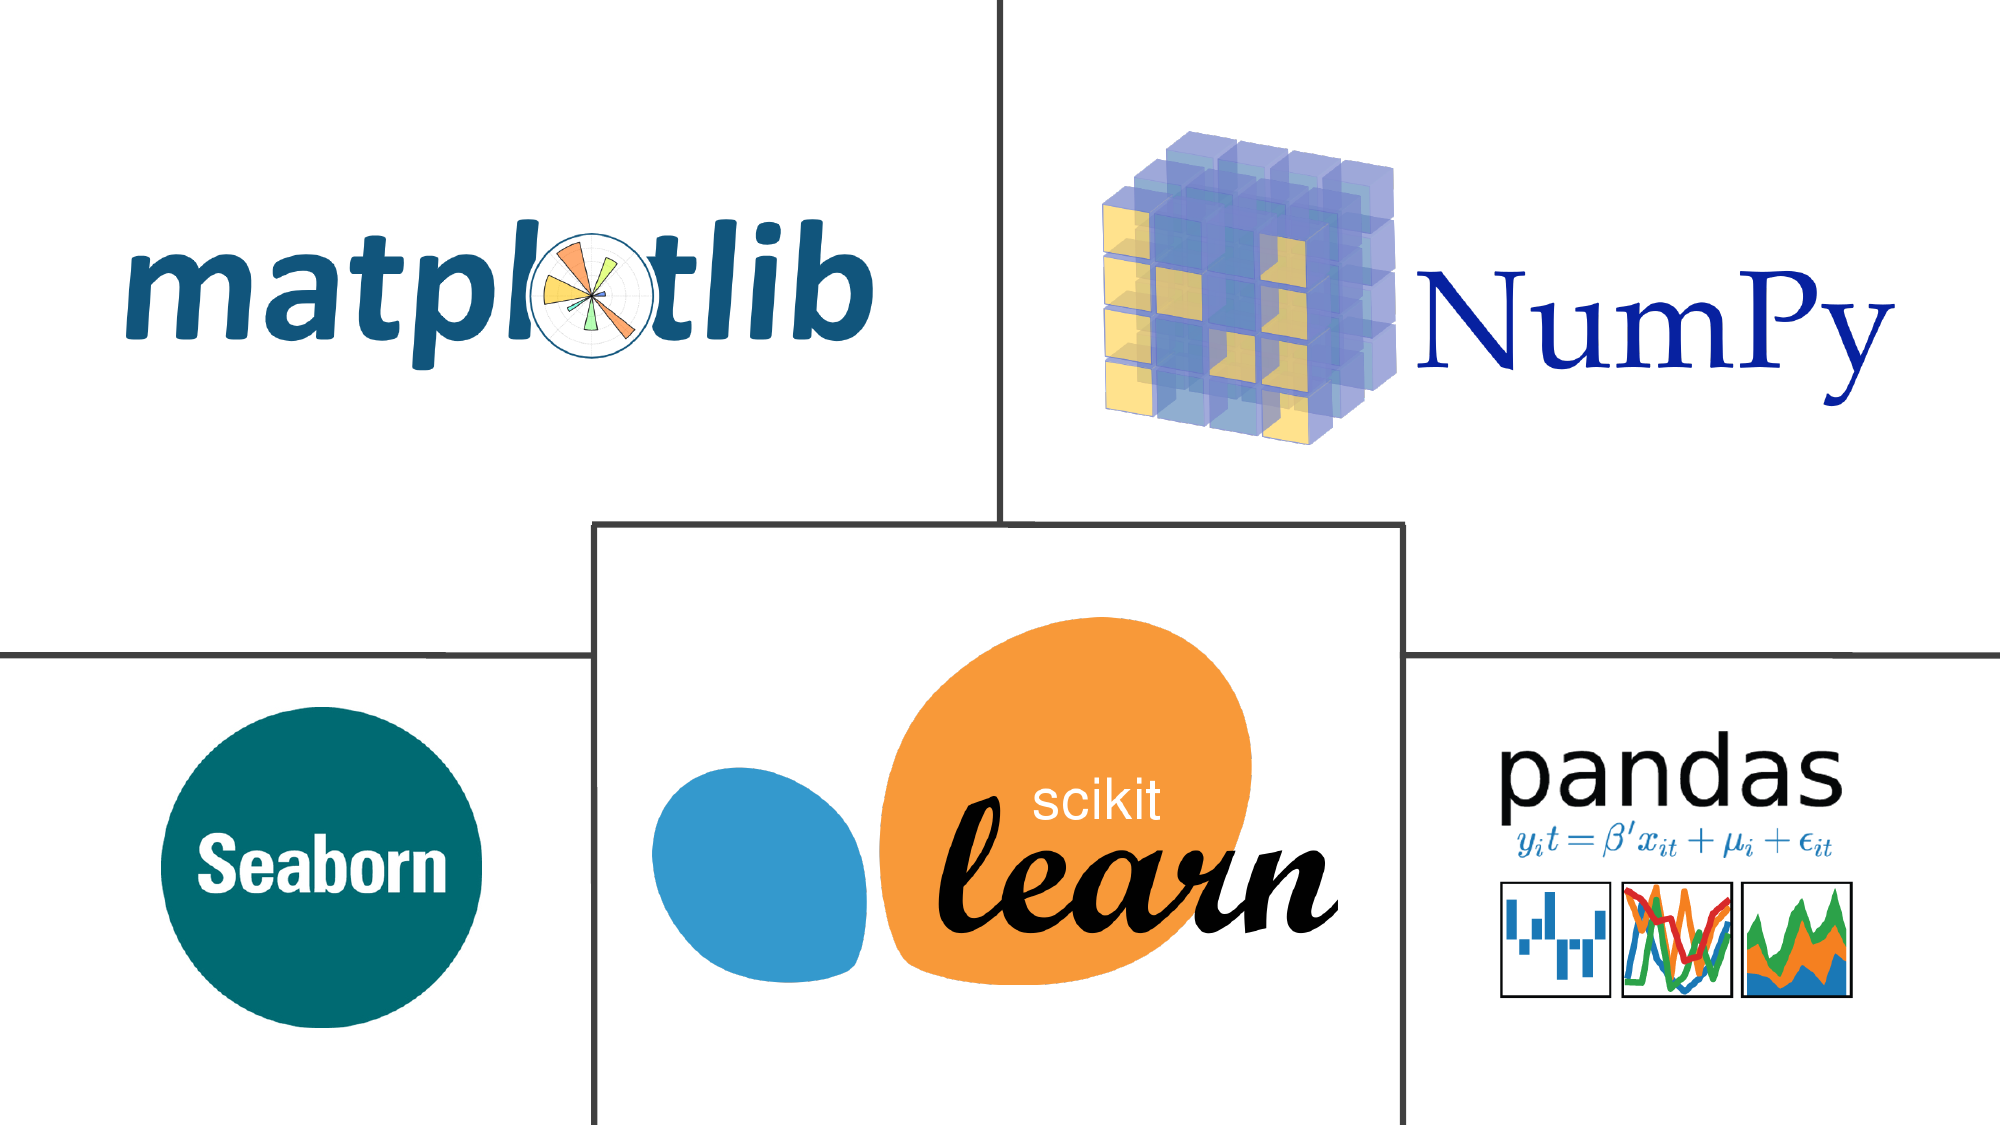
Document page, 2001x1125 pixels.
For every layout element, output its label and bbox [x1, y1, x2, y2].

picture [161, 707, 482, 1028]
picture [105, 197, 898, 383]
picture [1102, 131, 1895, 445]
picture [652, 616, 1338, 986]
picture [1475, 707, 1875, 1021]
